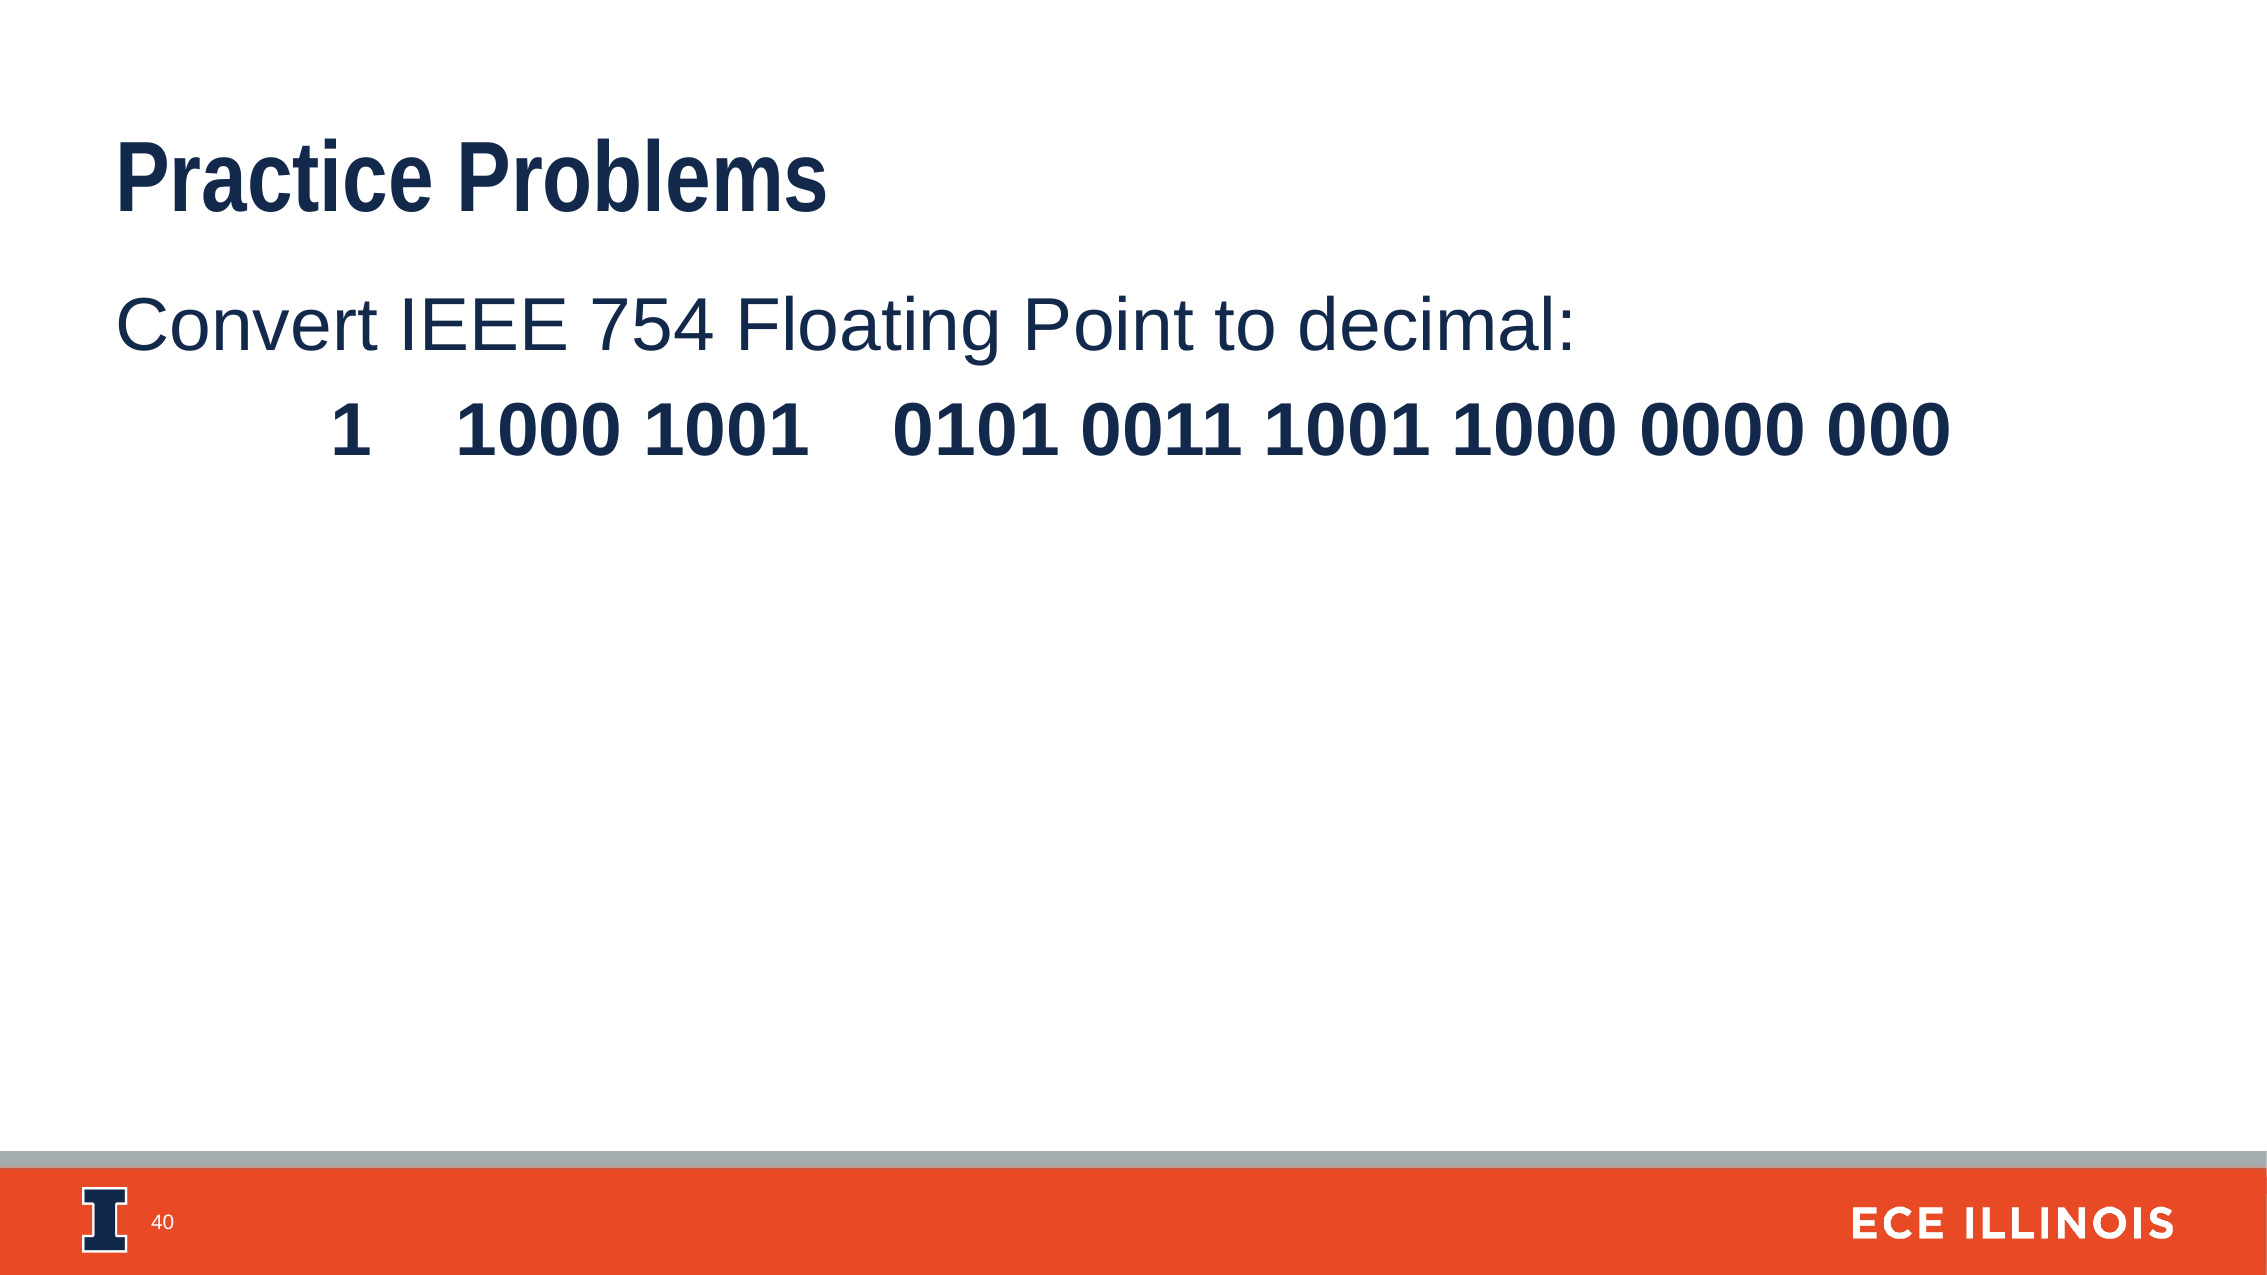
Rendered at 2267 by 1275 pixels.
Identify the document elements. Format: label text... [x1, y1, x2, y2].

list Convert IEEE 754 Floating Point to decimal: 1 1000 1001 0101 0011 1001 1000 0000 000 [100, 267, 2184, 1102]
picture [1853, 1206, 2173, 1239]
slide_number ‹#› [136, 1187, 224, 1256]
list Practice Problems [100, 104, 2173, 224]
picture [0, 1151, 2267, 1258]
